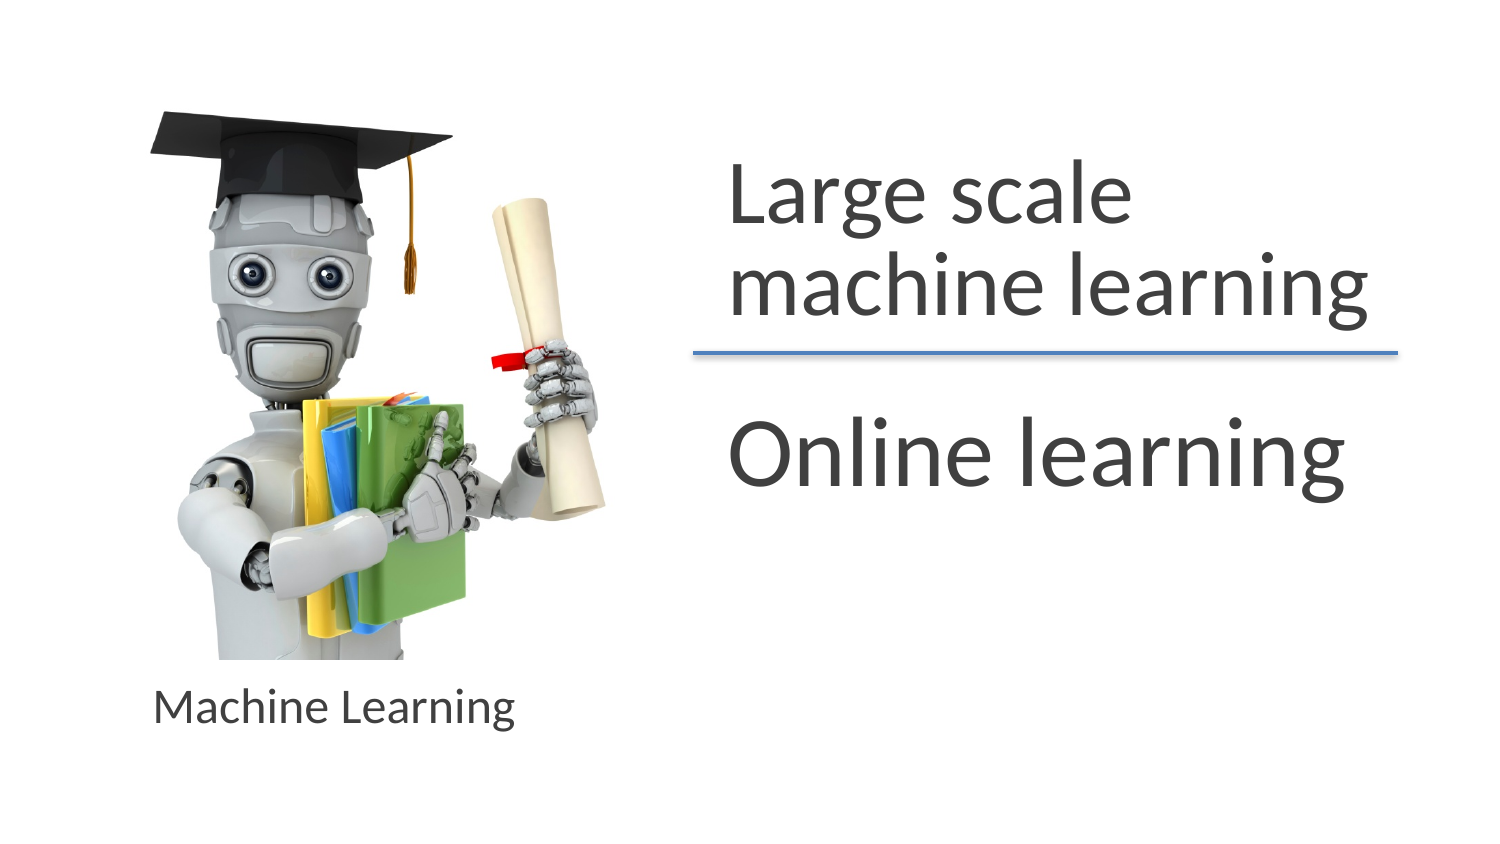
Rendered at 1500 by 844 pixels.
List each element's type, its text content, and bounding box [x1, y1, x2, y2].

text_box Machine Learning [137, 669, 613, 772]
text_box Large scale machine learning [712, 125, 1427, 360]
title Online learning [712, 309, 1399, 352]
title Online learning [712, 358, 1399, 585]
picture [112, 59, 638, 660]
